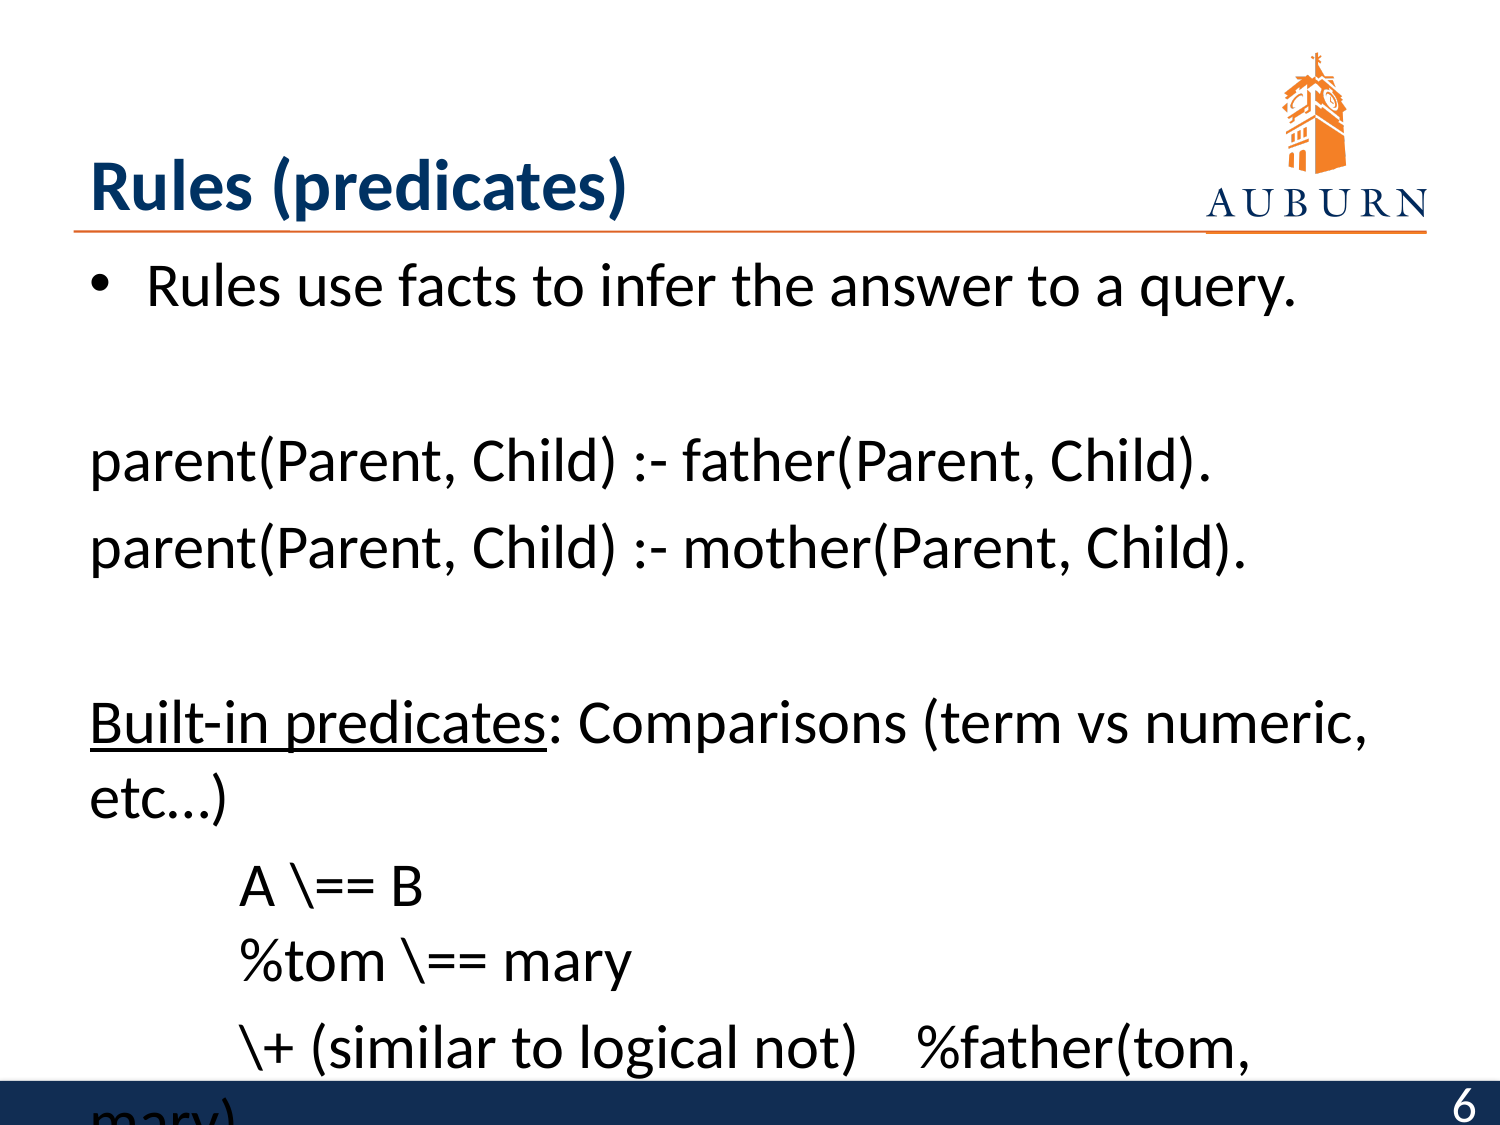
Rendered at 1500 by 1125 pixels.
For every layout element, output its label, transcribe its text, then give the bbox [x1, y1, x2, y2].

list Rules use facts to infer the answer to a query. parent(Parent, Child) :- father(Parent, Child). parent(Parent, Child) :- mother(Parent, Child). Built-in predicates: Comparisons (term vs numeric, etc…) A \== B %tom \== mary \+ (similar to logical not) %father(tom, mary) [75, 236, 1425, 1060]
title Rules (predicates) [75, 45, 1031, 233]
slide_number 6 [1154, 1080, 1492, 1125]
